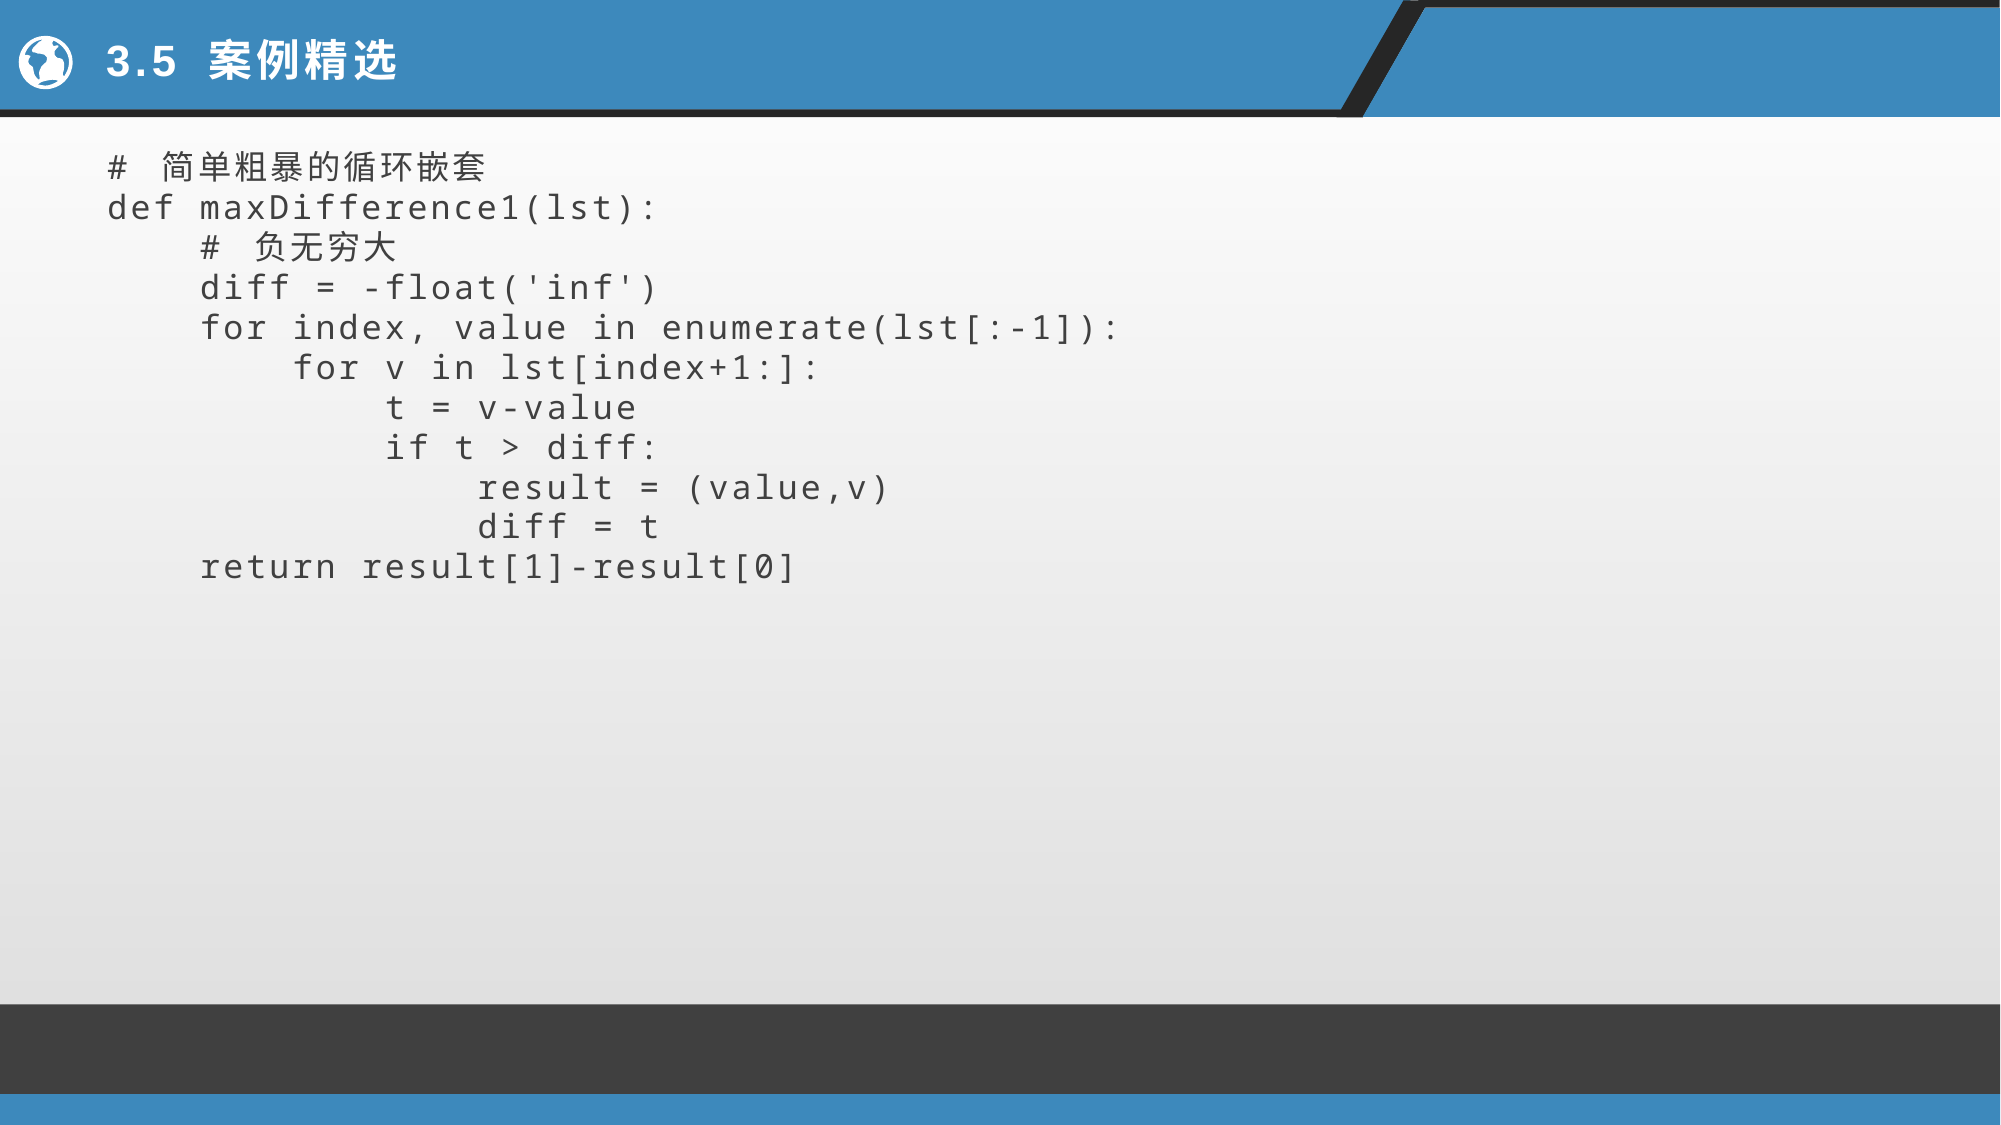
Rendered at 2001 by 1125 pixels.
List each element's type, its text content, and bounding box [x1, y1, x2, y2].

list # 简单粗暴的循环嵌套 def maxDifference1(lst): # 负无穷大 diff = -float('inf') for index, value in enumerate(lst[:-1]): for v in lst[index+1:]: t = v-value if t > diff: result = (value,v) diff = t return result[1]-result[0] [90, 146, 1921, 976]
title 3.5 案例精选 [90, 0, 977, 161]
